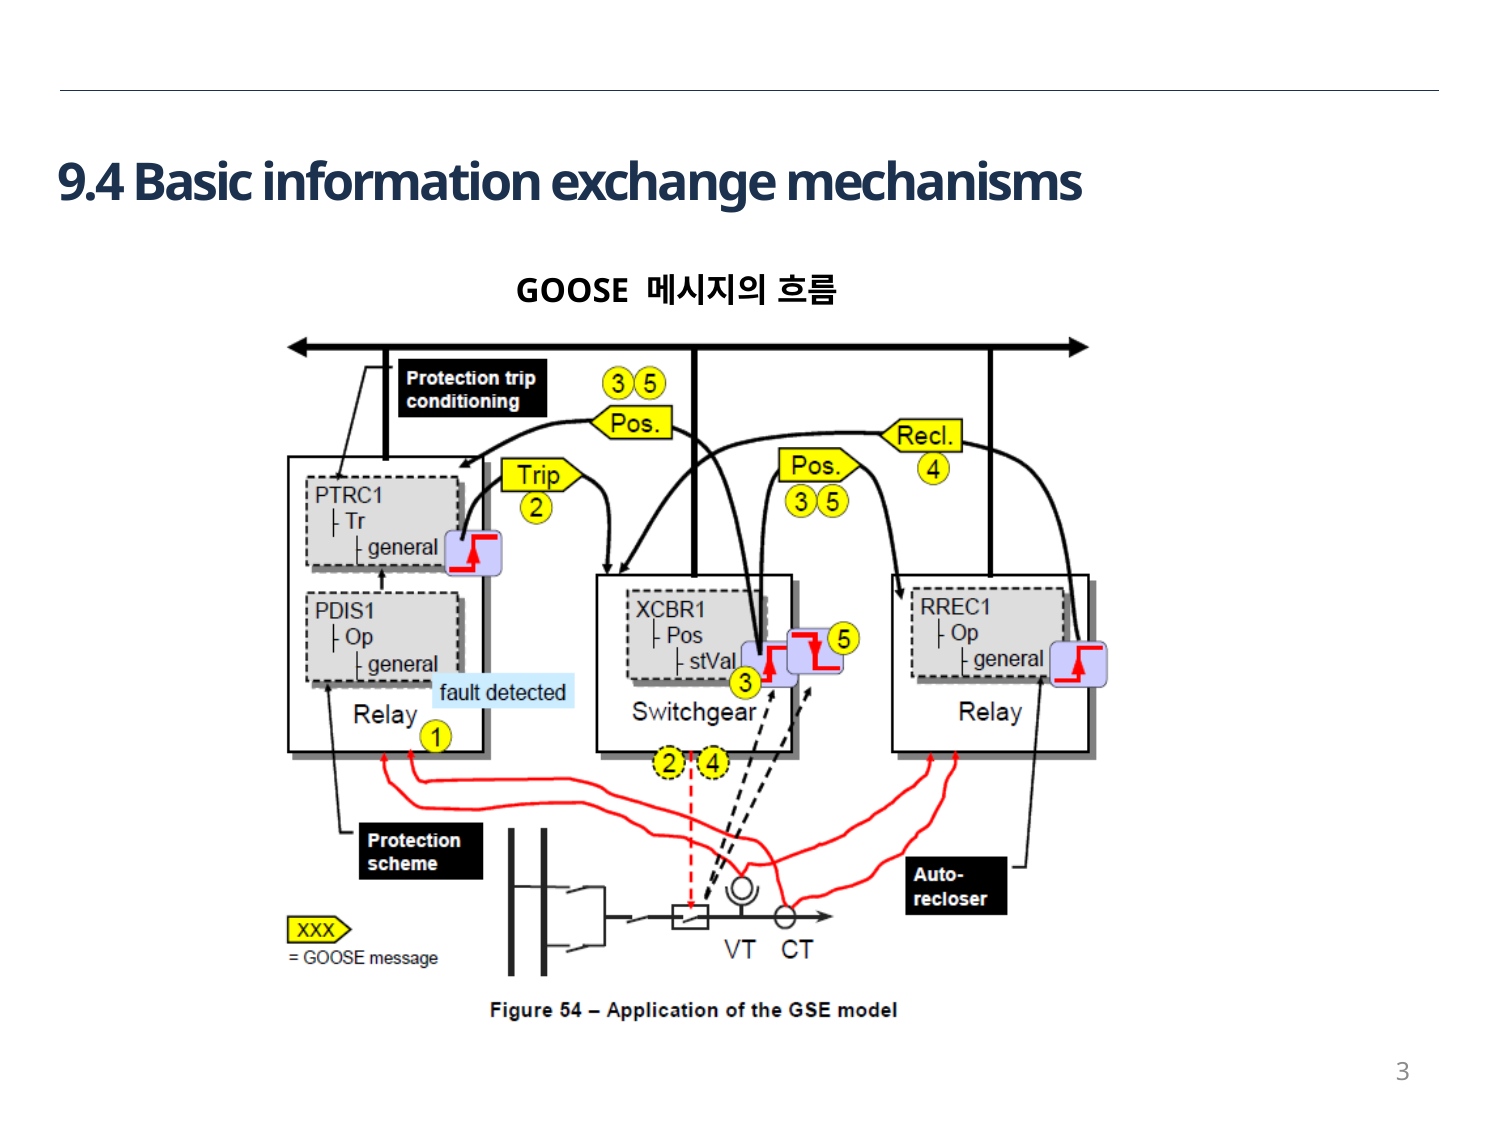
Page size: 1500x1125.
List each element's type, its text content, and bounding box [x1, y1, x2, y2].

text_box 9.4 Basic information exchange mechanisms [42, 131, 1190, 227]
slide_number 3 [1074, 1042, 1425, 1103]
picture [248, 325, 1121, 1024]
text_box GOOSE 메시지의 흐름 [500, 261, 868, 317]
